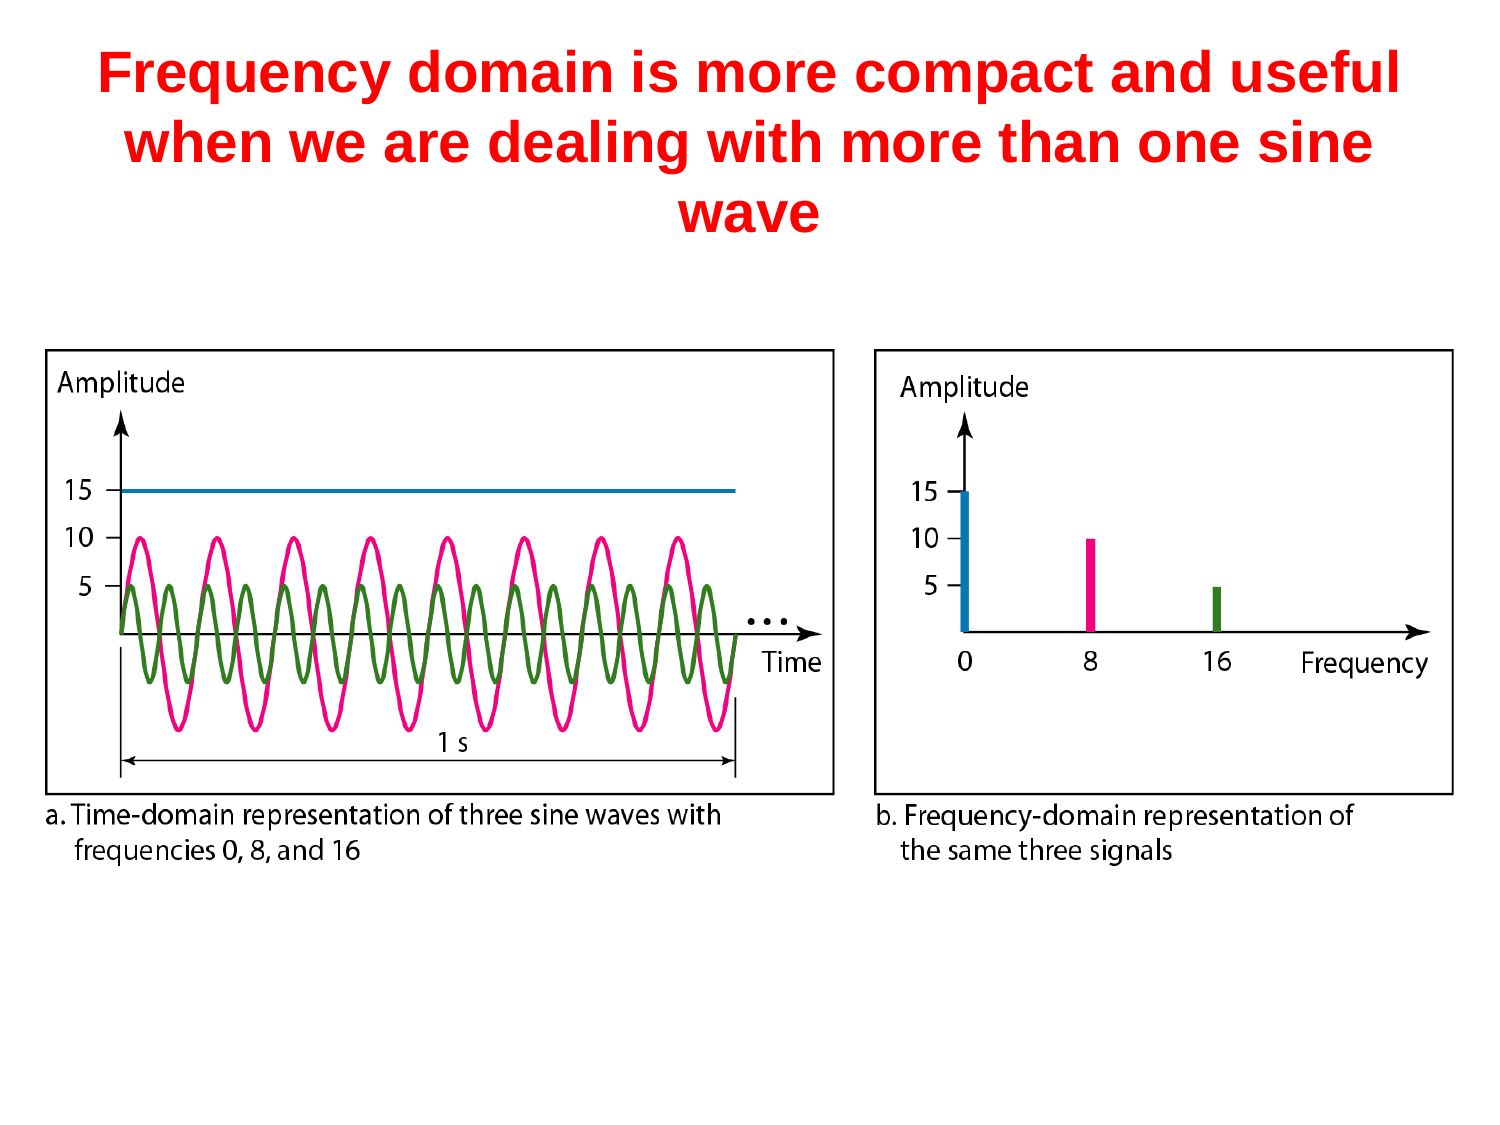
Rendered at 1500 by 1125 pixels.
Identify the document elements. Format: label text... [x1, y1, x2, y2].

title Frequency domain is more compact and useful when we are dealing with more than one sine wave [75, 45, 1425, 233]
picture [45, 349, 1455, 868]
